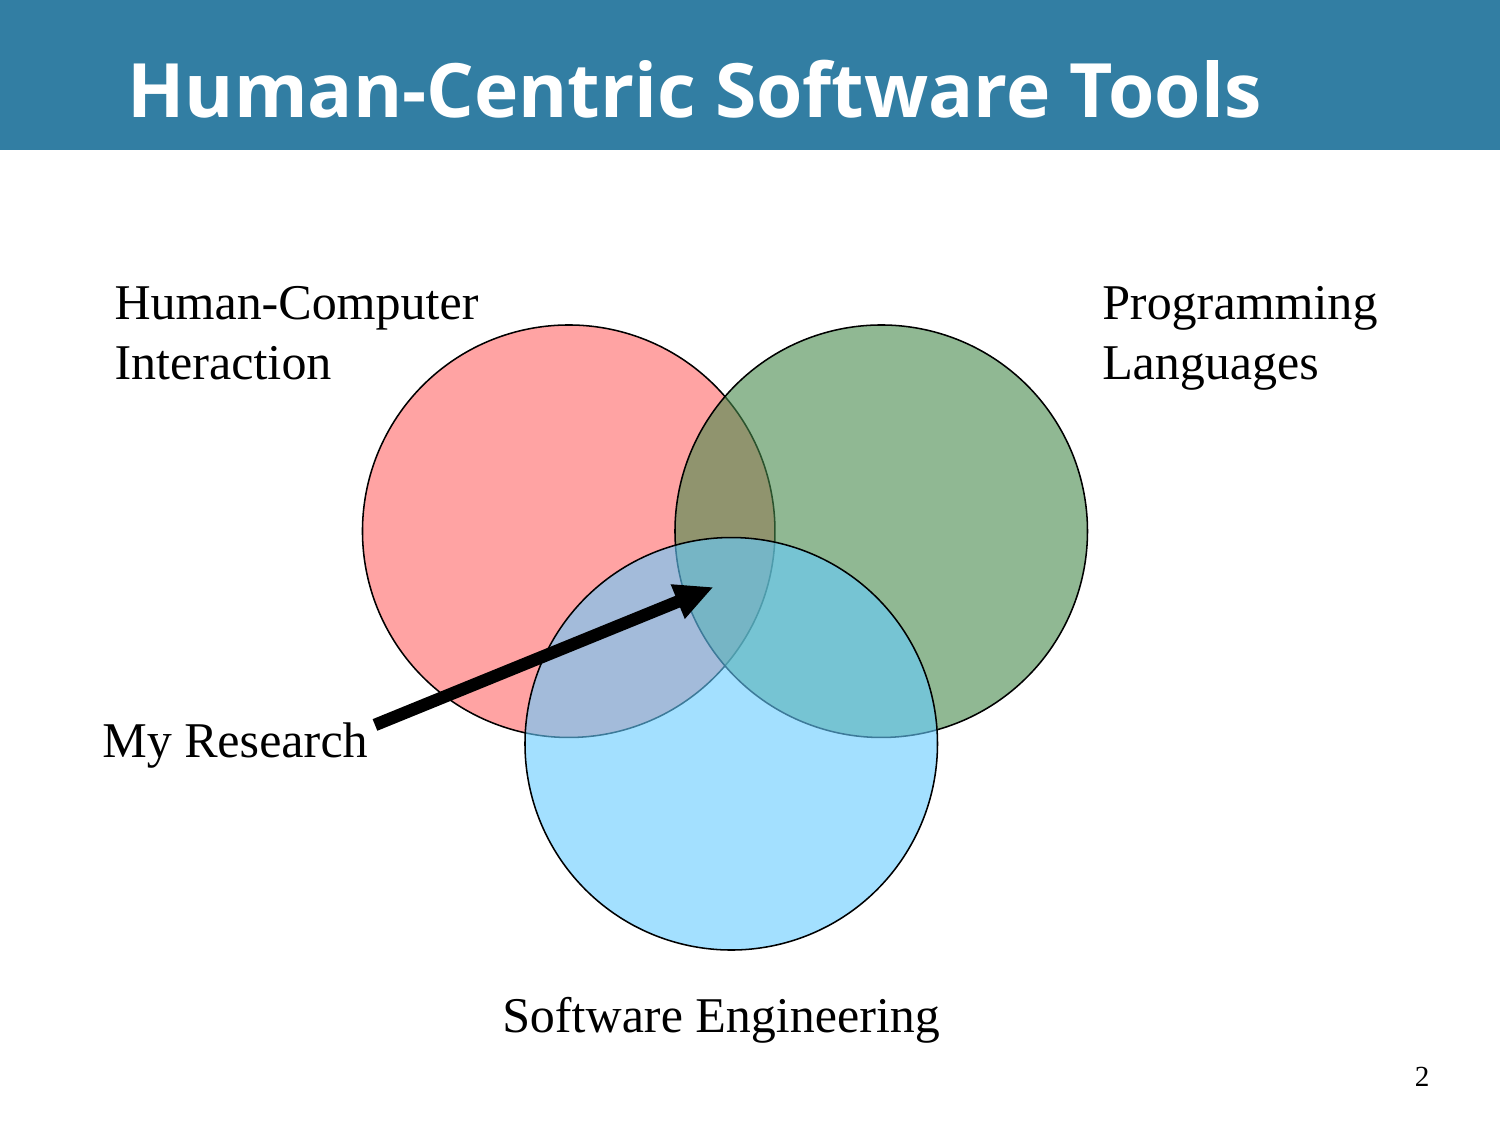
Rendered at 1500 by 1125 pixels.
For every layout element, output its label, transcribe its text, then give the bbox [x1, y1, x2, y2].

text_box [487, 537, 955, 1050]
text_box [674, 262, 1393, 738]
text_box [87, 587, 713, 775]
title Human-Centric Software Tools [112, 12, 1500, 163]
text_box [99, 262, 674, 587]
